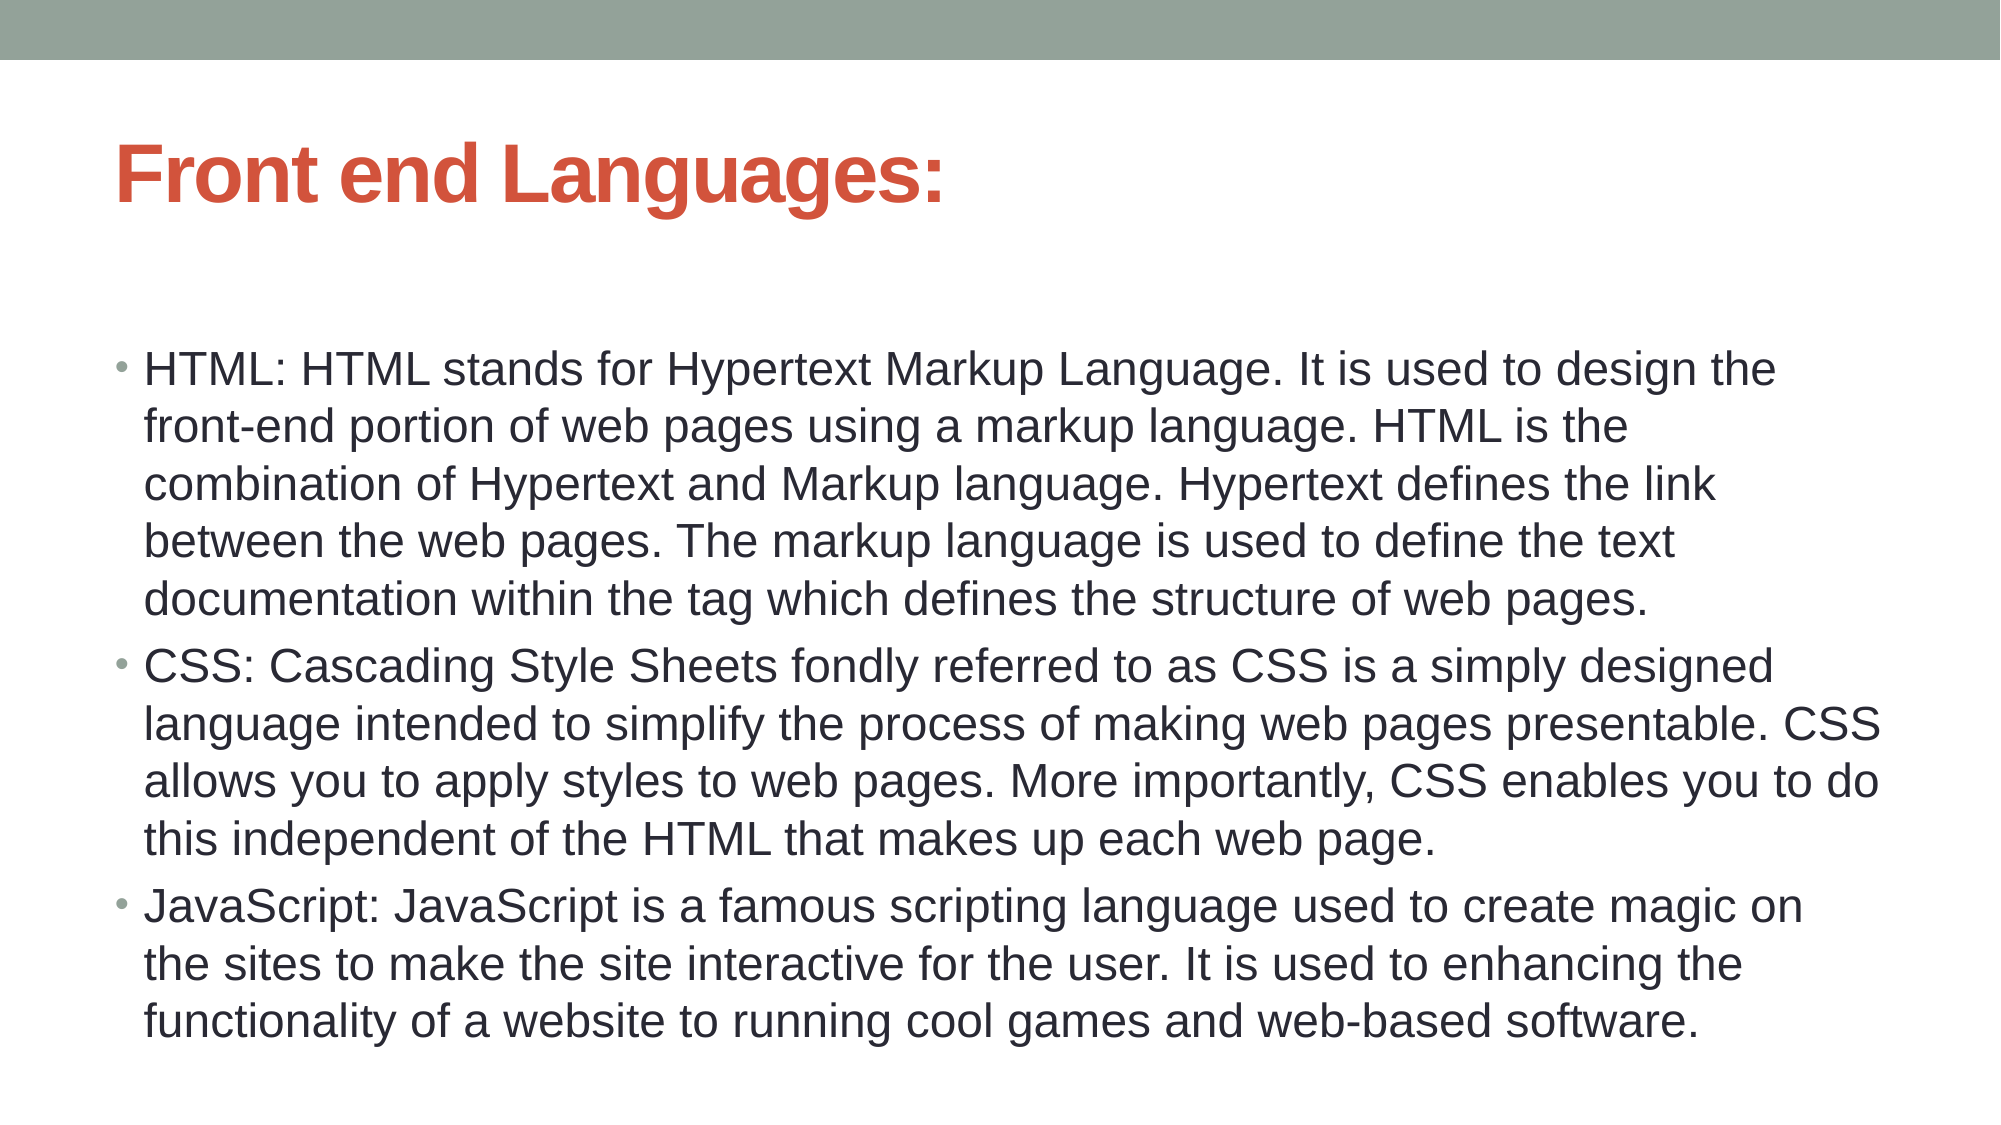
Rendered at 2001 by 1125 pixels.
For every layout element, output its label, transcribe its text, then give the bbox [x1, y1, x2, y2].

title Front end Languages: [99, 87, 1900, 250]
list HTML: HTML stands for Hypertext Markup Language. It is used to design the front-end portion of web pages using a markup language. HTML is the combination of Hypertext and Markup language. Hypertext defines the link between the web pages. The markup language is used to define the text documentation within the tag which defines the structure of web pages. CSS: Cascading Style Sheets fondly referred to as CSS is a simply designed language intended to simplify the process of making web pages presentable. CSS allows you to apply styles to web pages. More importantly, CSS enables you to do this independent of the HTML that makes up each web page. JavaScript: JavaScript is a famous scripting language used to create magic on the sites to make the site interactive for the user. It is used to enhancing the functionality of a website to running cool games and web-based software. [99, 262, 1900, 1063]
